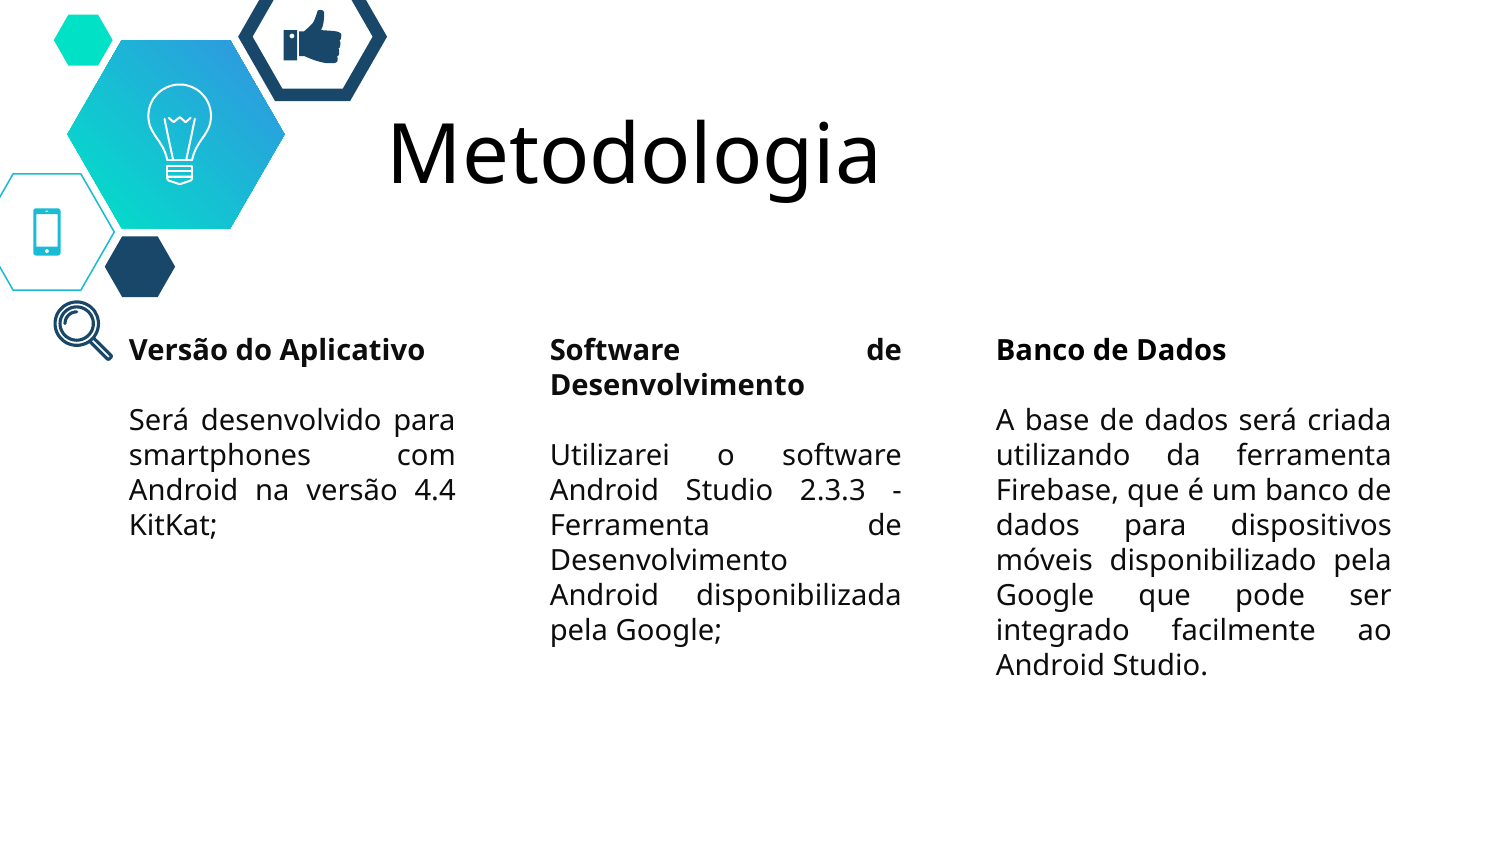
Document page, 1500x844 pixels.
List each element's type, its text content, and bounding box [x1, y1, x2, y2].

title Metodologia [371, 109, 1183, 216]
list Banco de Dados A base de dados será criada utilizando da ferramenta Firebase, que é um banco de dados para dispositivos móveis disponibilizado pela Google que pode ser integrado facilmente ao Android Studio. [980, 316, 1408, 734]
list Versão do Aplicativo Será desenvolvido para smartphones com Android na versão 4.4 KitKat; [114, 316, 472, 734]
list Software de Desenvolvimento Utilizarei o software Android Studio 2.3.3 - Ferramenta de Desenvolvimento Android disponibilizada pela Google; [534, 316, 918, 734]
